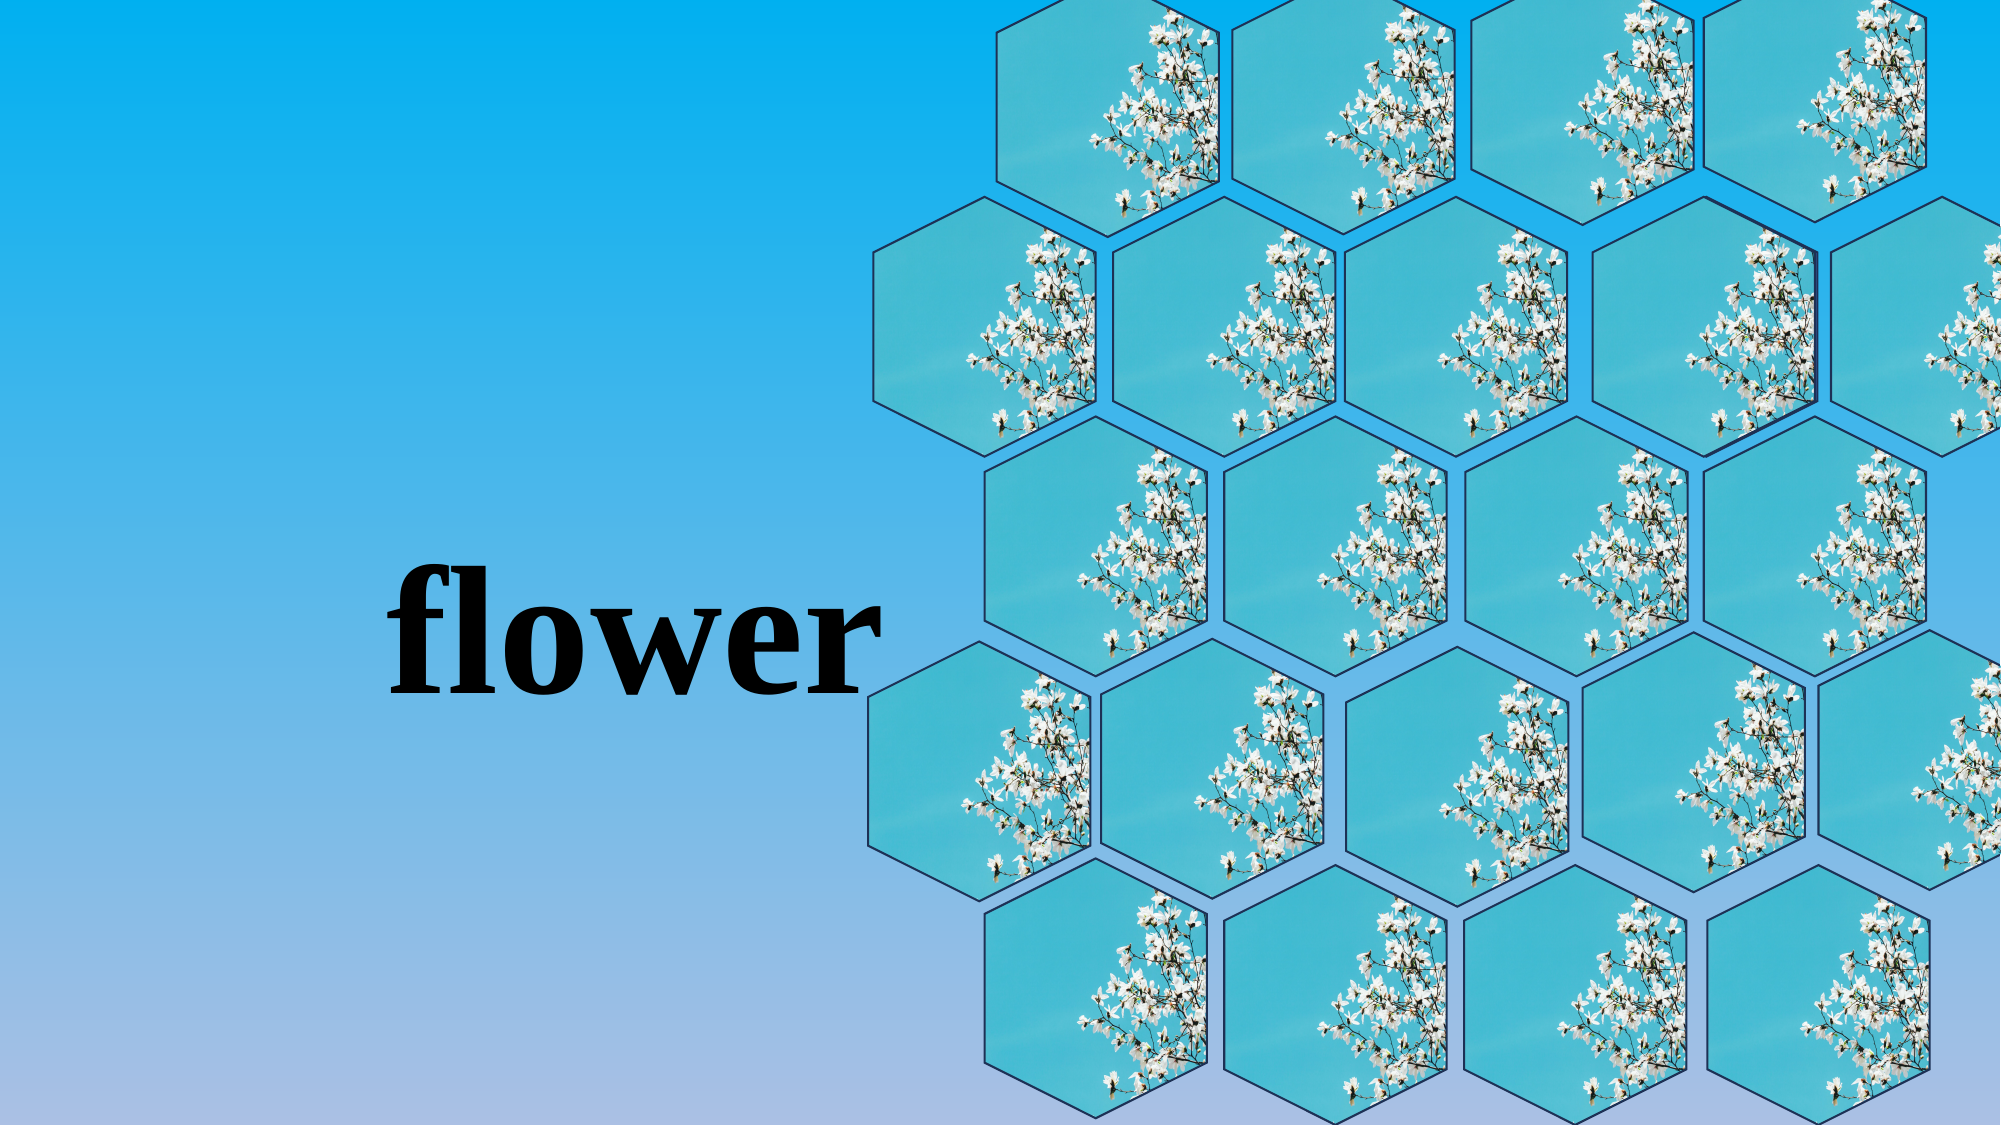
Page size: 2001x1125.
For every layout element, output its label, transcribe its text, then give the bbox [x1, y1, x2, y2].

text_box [867, 0, 2000, 1125]
text_box flower [222, 502, 867, 738]
